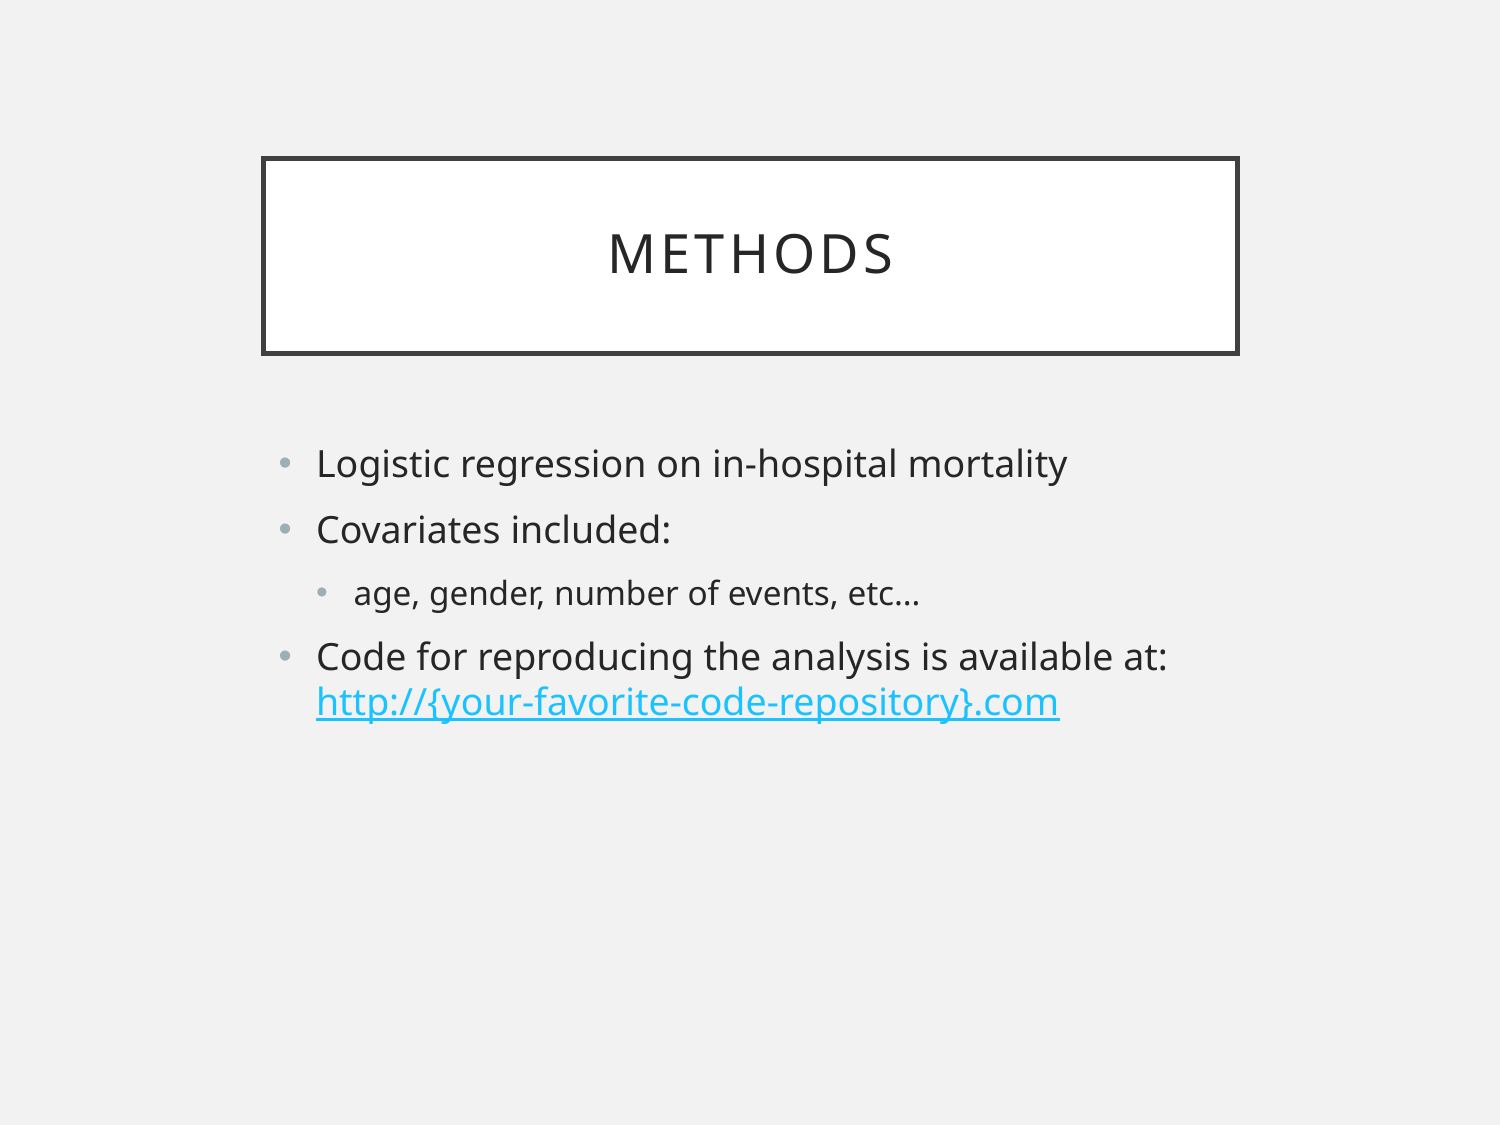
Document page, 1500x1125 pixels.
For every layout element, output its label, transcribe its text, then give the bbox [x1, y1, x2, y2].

title Methods [261, 156, 1240, 356]
list Logistic regression on in-hospital mortality Covariates included: age, gender, number of events, etc… Code for reproducing the analysis is available at: http://{your-favorite-code-repository}.com [263, 432, 1238, 942]
